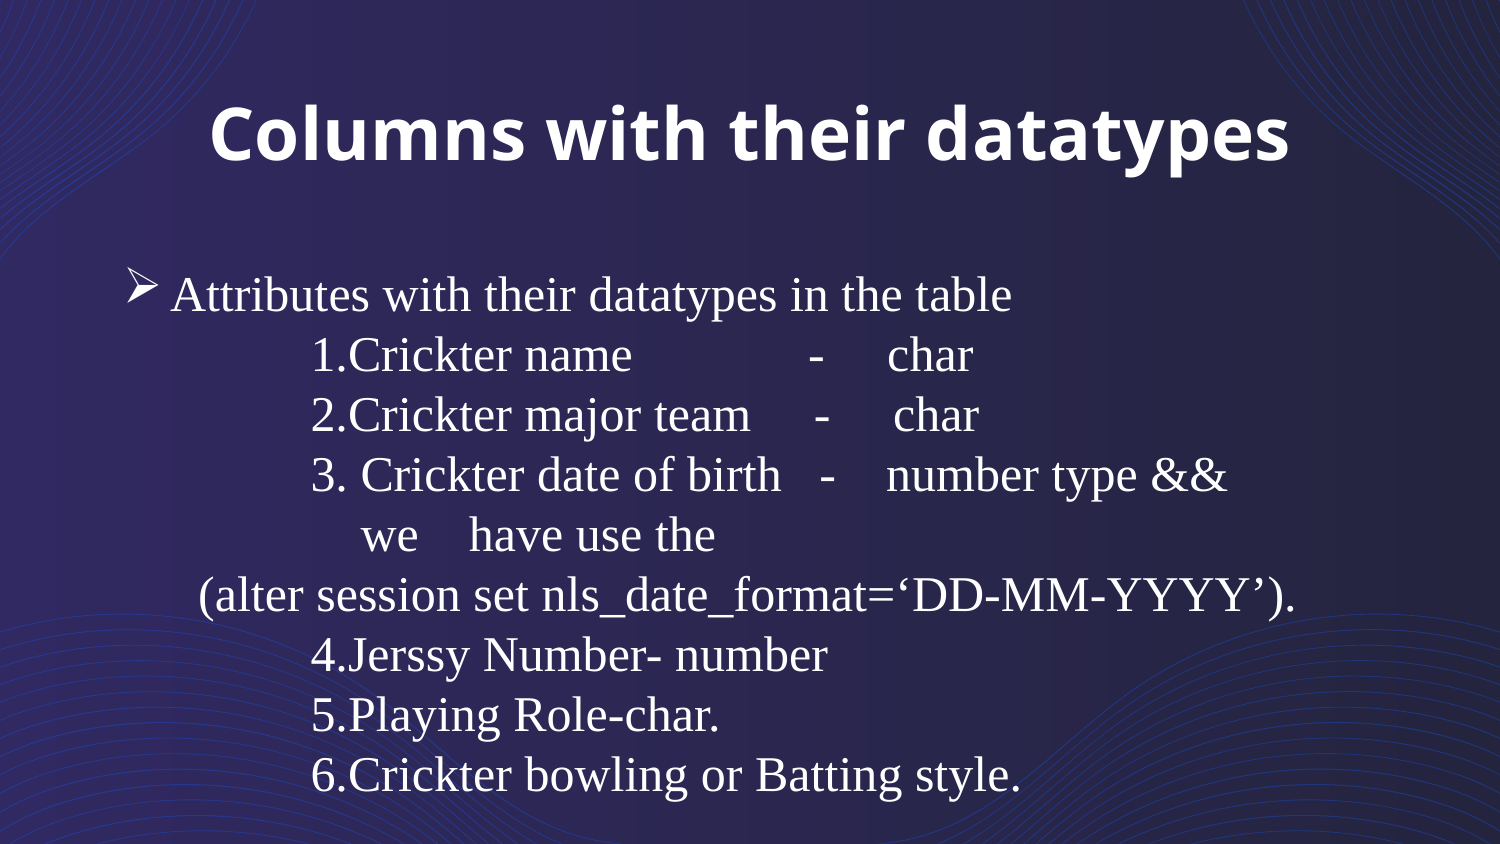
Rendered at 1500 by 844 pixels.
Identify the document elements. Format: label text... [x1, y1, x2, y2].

title Columns with their datatypes [118, 72, 1382, 185]
text_box Attributes with their datatypes in the table 1.Crickter name - char 2.Crickter major team - char 3. Crickter date of birth - number type && we have use the (alter session set nls_date_format=‘DD-MM-YYYY’). 4.Jerssy Number- number 5.Playing Role-char. 6.Crickter bowling or Batting style. [108, 194, 1423, 844]
